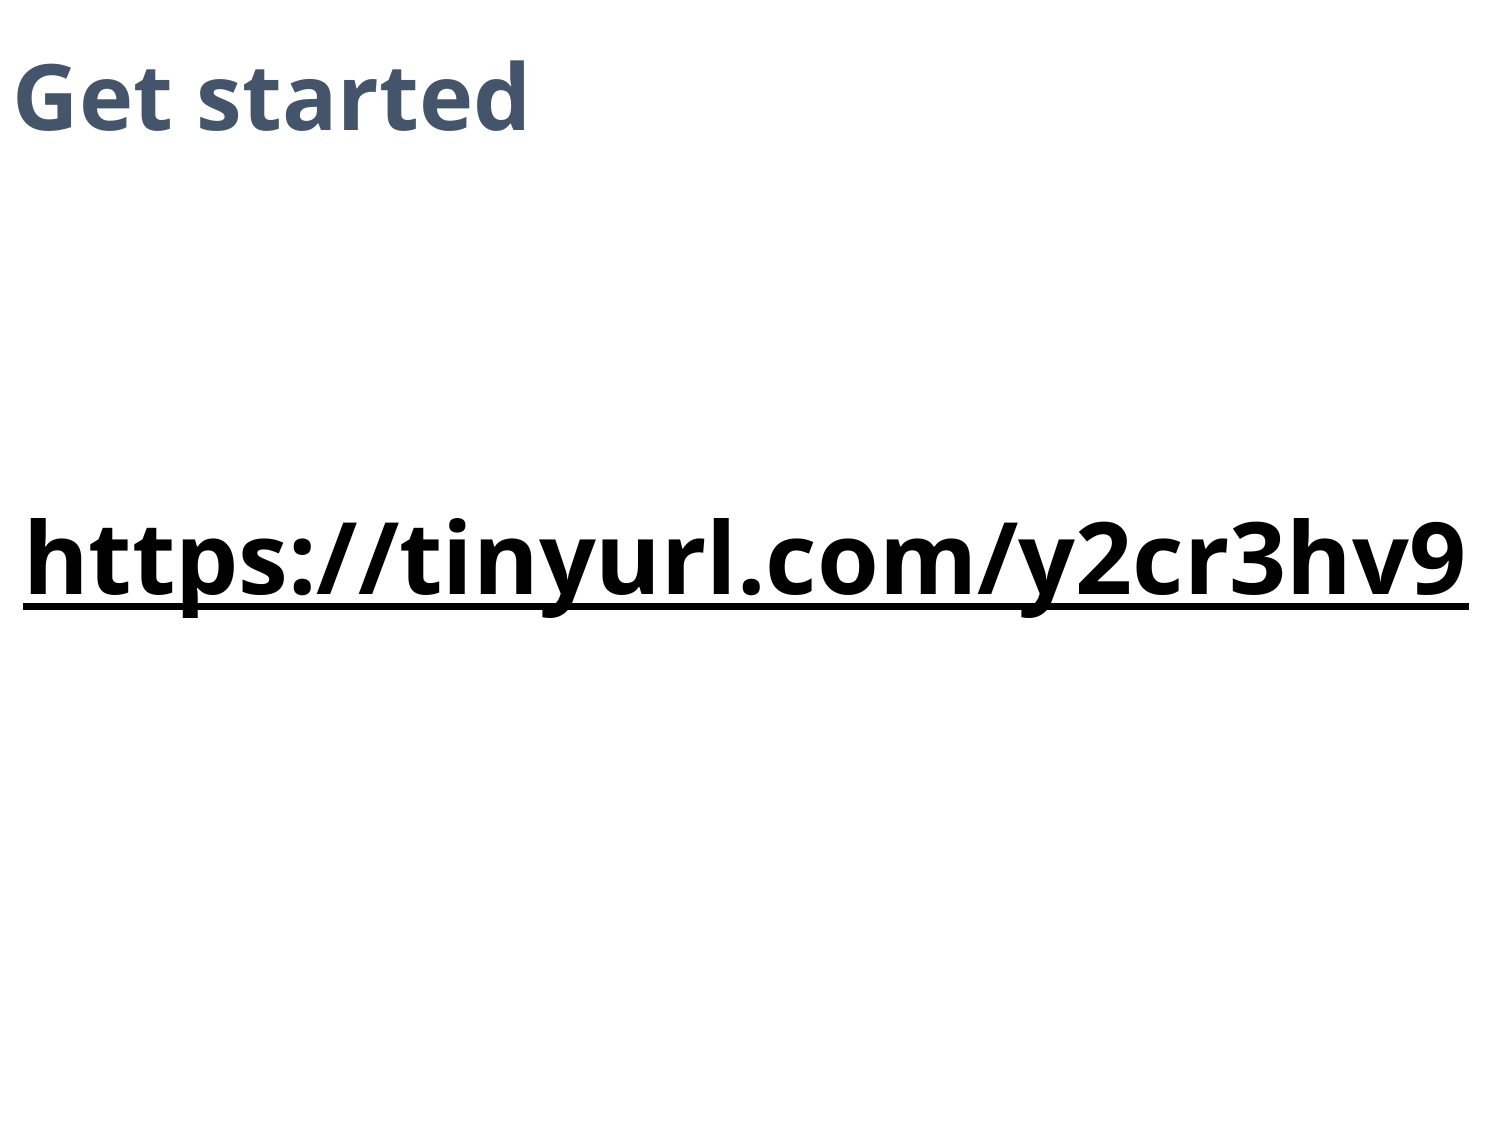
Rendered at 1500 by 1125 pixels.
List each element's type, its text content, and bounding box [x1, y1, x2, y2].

text_box https://tinyurl.com/y2cr3hv9 [8, 487, 1500, 639]
text_box Get started [0, 31, 547, 157]
